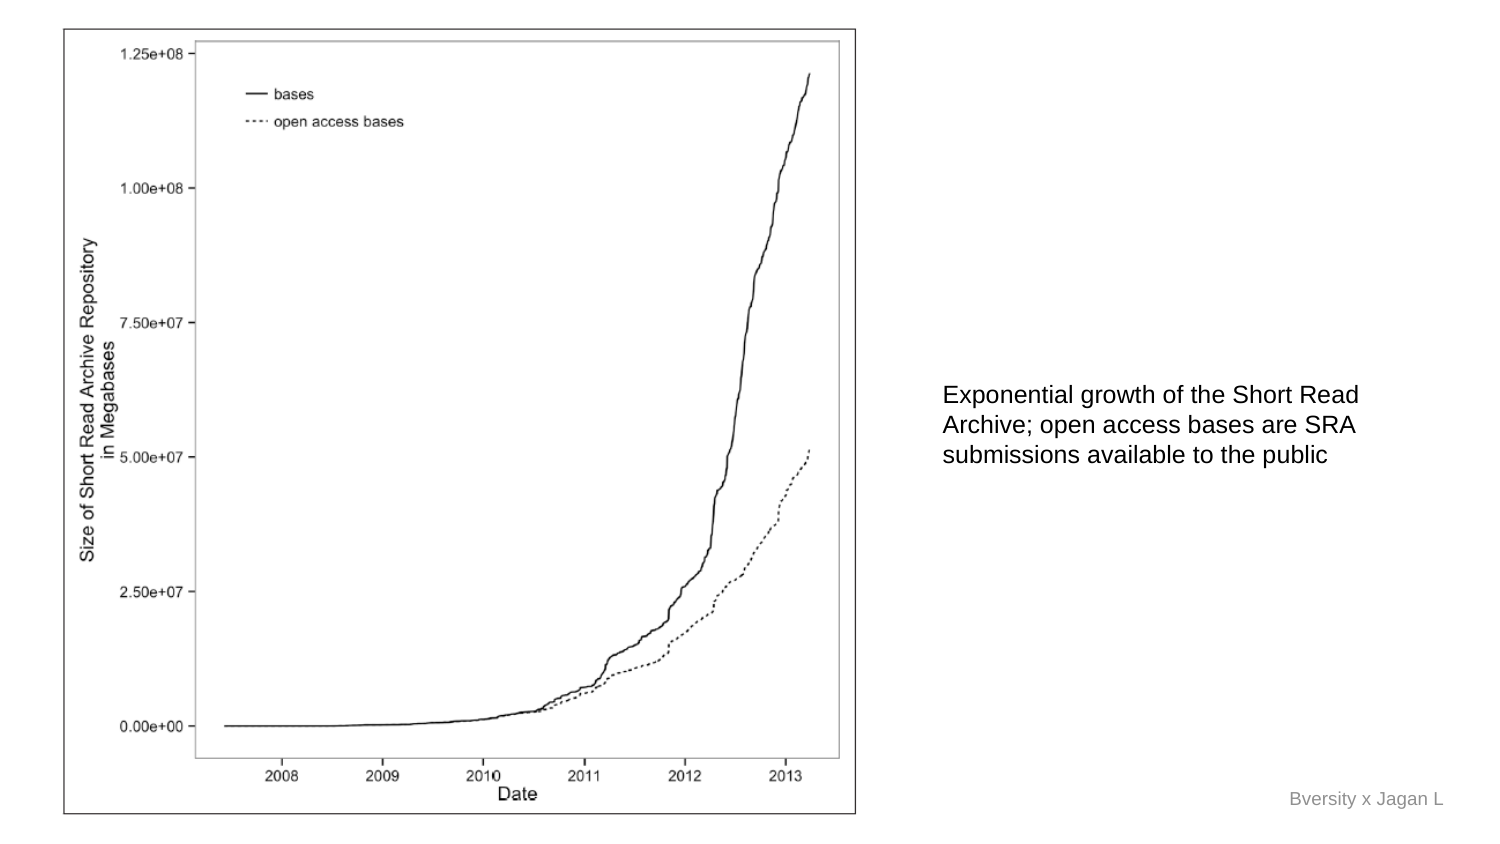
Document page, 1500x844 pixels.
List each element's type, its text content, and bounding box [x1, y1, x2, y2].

text_box Exponential growth of the Short Read Archive; open access bases are SRA submissions available to the public [927, 363, 1420, 484]
slide_number [1436, 771, 1481, 823]
picture [60, 24, 863, 819]
text_box Bversity x Jagan L [1289, 786, 1436, 810]
